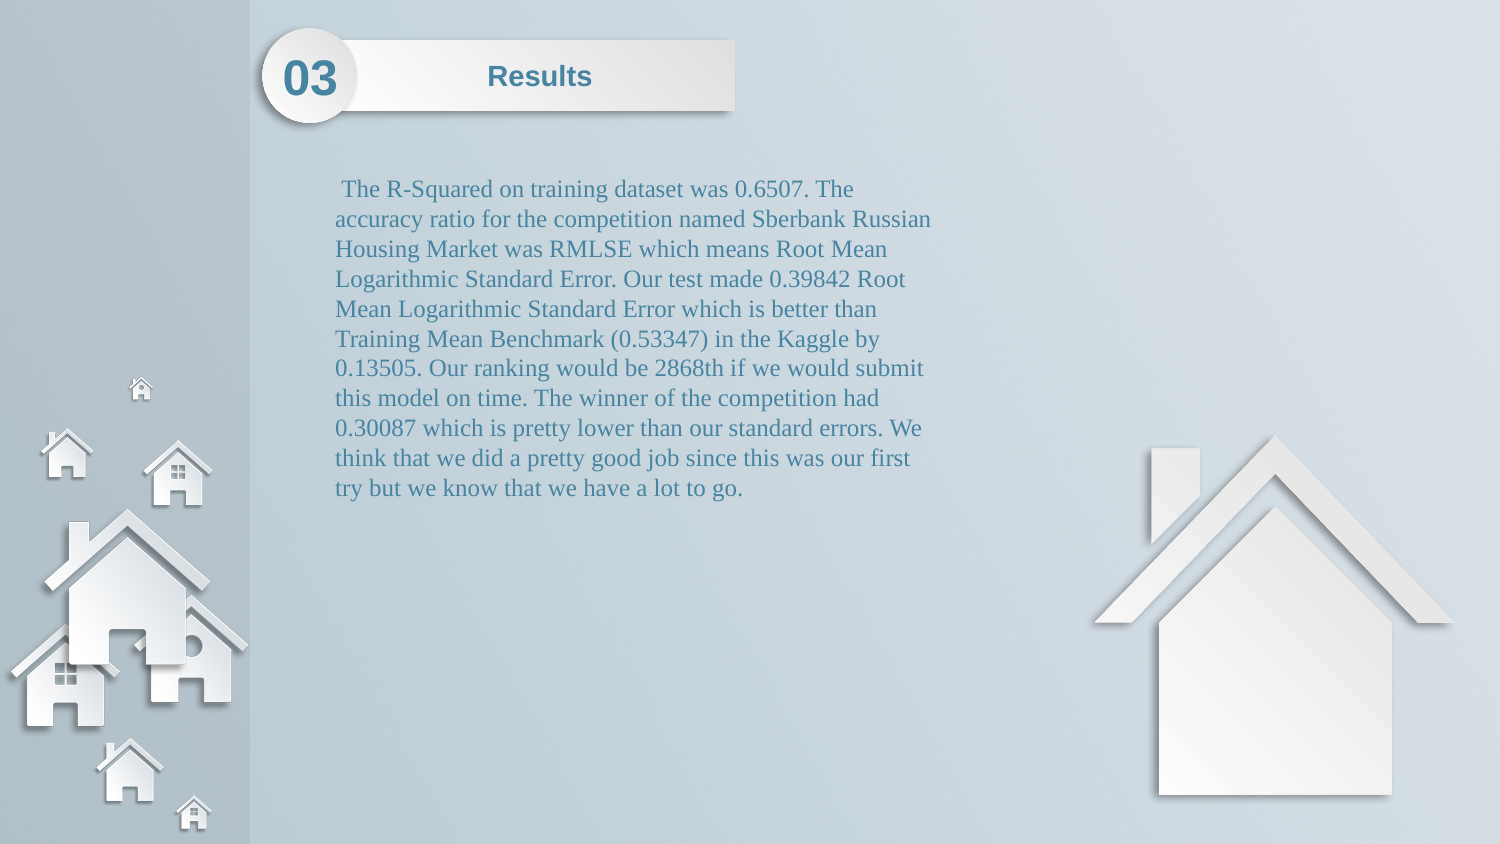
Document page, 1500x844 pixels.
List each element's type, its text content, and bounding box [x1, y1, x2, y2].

text_box [277, 113, 342, 125]
text_box [1157, 504, 1395, 797]
text_box The R-Squared on training dataset was 0.6507. The accuracy ratio for the competition named Sberbank Russian Housing Market was RMLSE which means Root Mean Logarithmic Standard Error. Our test made 0.39842 Root Mean Logarithmic Standard Error which is better than Training Mean Benchmark (0.53347) in the Kaggle by 0.13505. Our ranking would be 2868th if we would submit this model on time. The winner of the competition had 0.30087 which is pretty lower than our standard errors. We think that we did a pretty good job since this was our first try but we know that we have a lot to go. [320, 164, 960, 569]
text_box [279, 26, 341, 37]
text_box [356, 38, 737, 113]
text_box 03 [264, 37, 356, 113]
text_box [1093, 432, 1457, 626]
text_box Results [355, 50, 725, 135]
picture [0, 0, 1500, 844]
text_box [260, 57, 264, 94]
